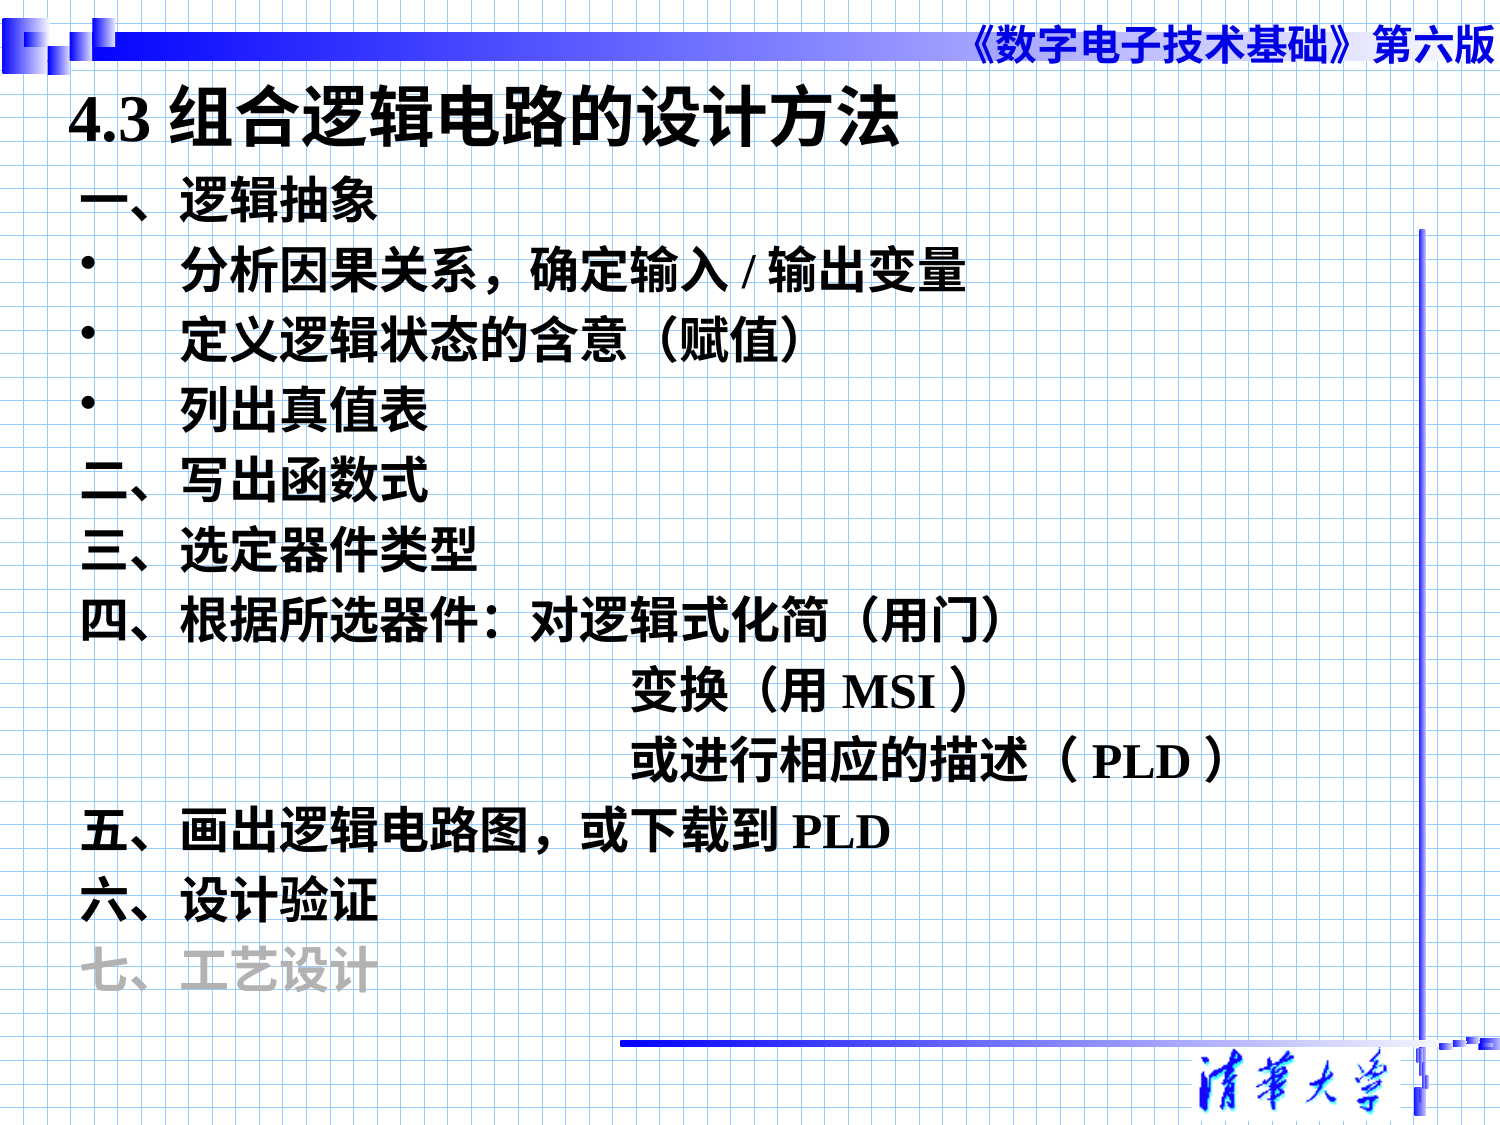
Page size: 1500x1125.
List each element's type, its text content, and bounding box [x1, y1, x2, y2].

table_cell 0 [774, 32, 778, 42]
table_cell 0 [858, 32, 862, 42]
title 4.3组合逻辑电路的设计方法 [53, 42, 1404, 188]
picture [1192, 1059, 1401, 1121]
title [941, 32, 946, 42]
list 一、逻辑抽象 分析因果关系，确定输入/输出变量 定义逻辑状态的含意（赋值） 列出真值表 二、写出函数式 三、选定器件类型 四、根据所选器件：对逻辑式化简（用门） 变换（用MSI） 或进行相应的描述（PLD） 五、画出逻辑电路图，或下载到PLD 六、设计验证 七、工艺设计 [64, 160, 1436, 1059]
